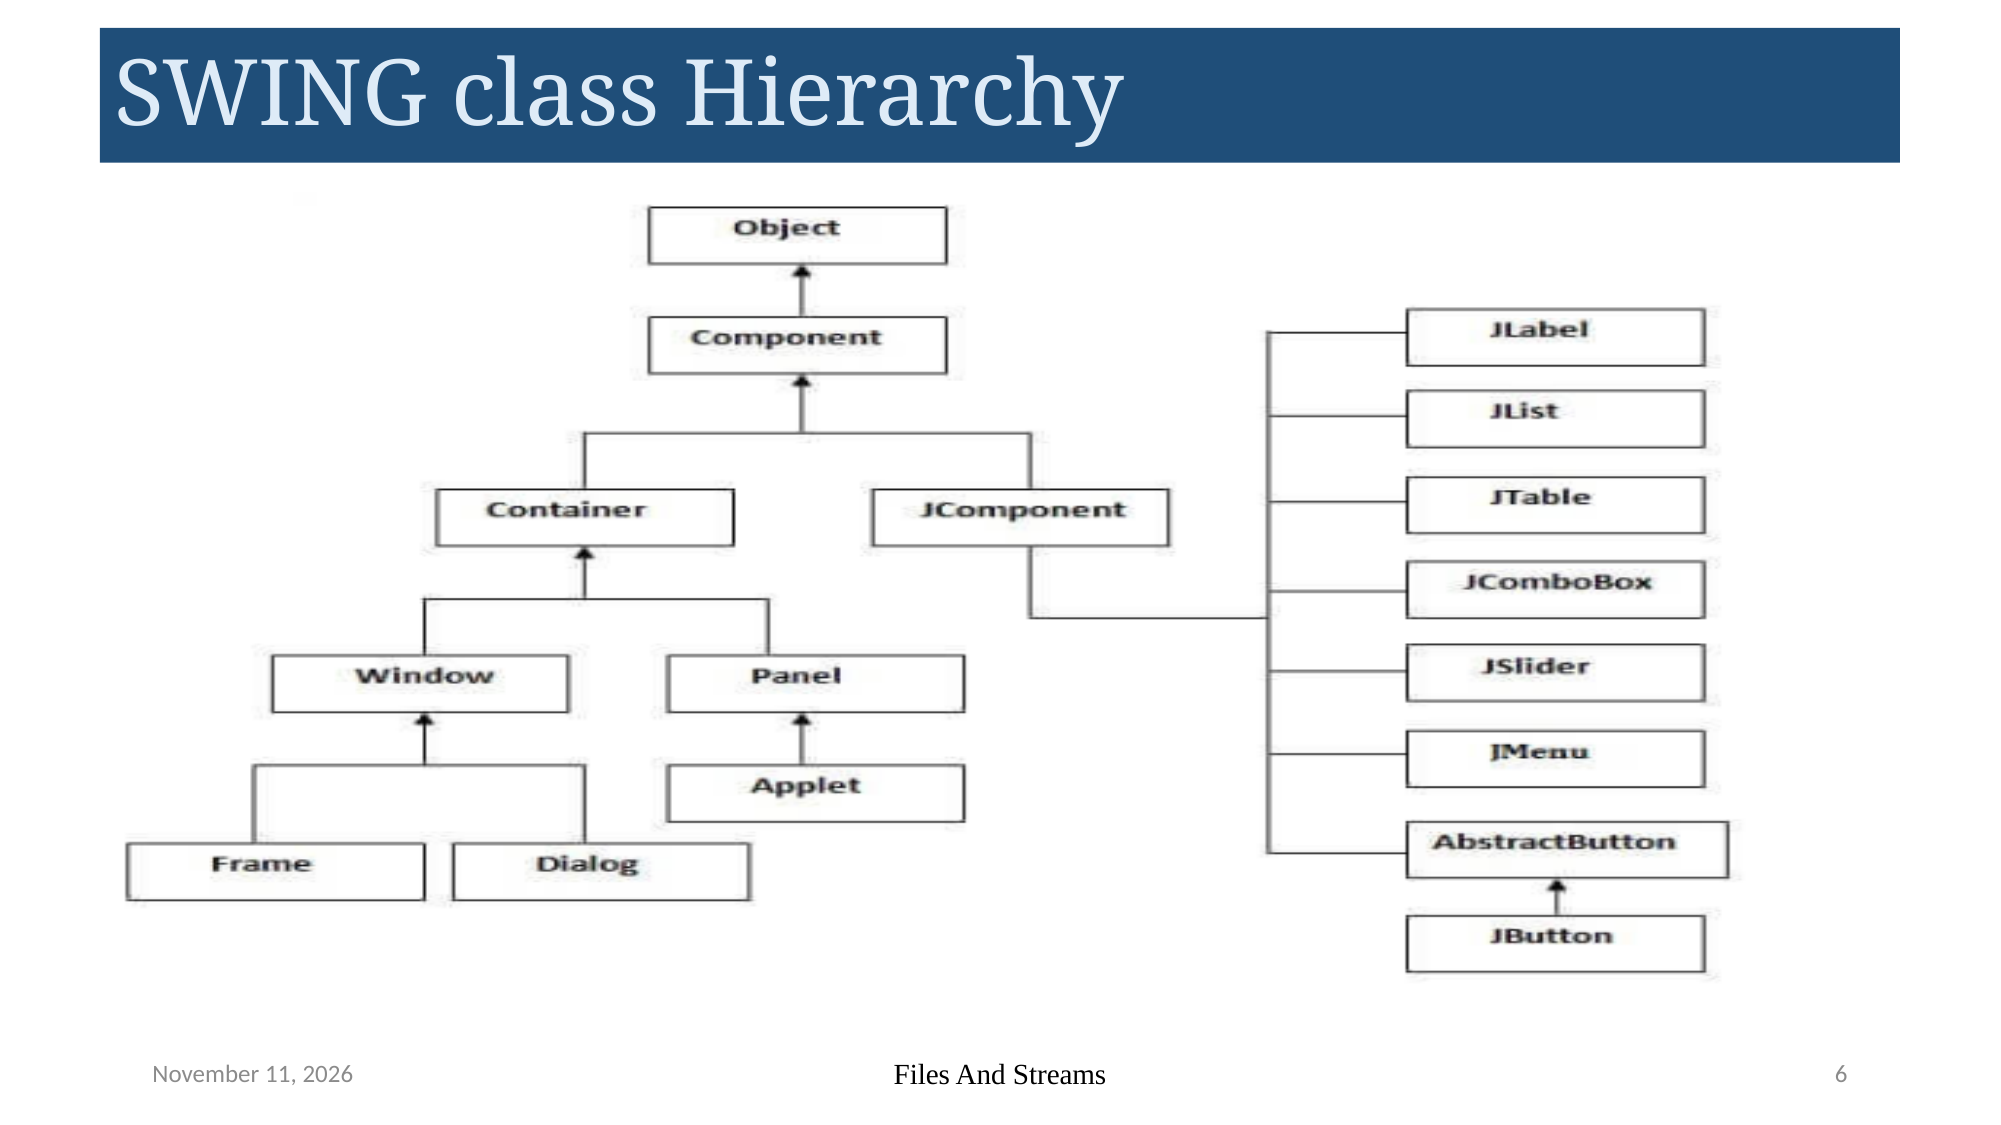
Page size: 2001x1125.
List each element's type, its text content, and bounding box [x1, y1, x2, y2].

slide_number 6 [1412, 1042, 1863, 1103]
footer Files And Streams [662, 1042, 1338, 1103]
picture [77, 186, 1850, 1006]
title SWING class Hierarchy [99, 27, 1900, 163]
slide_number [137, 1042, 588, 1103]
